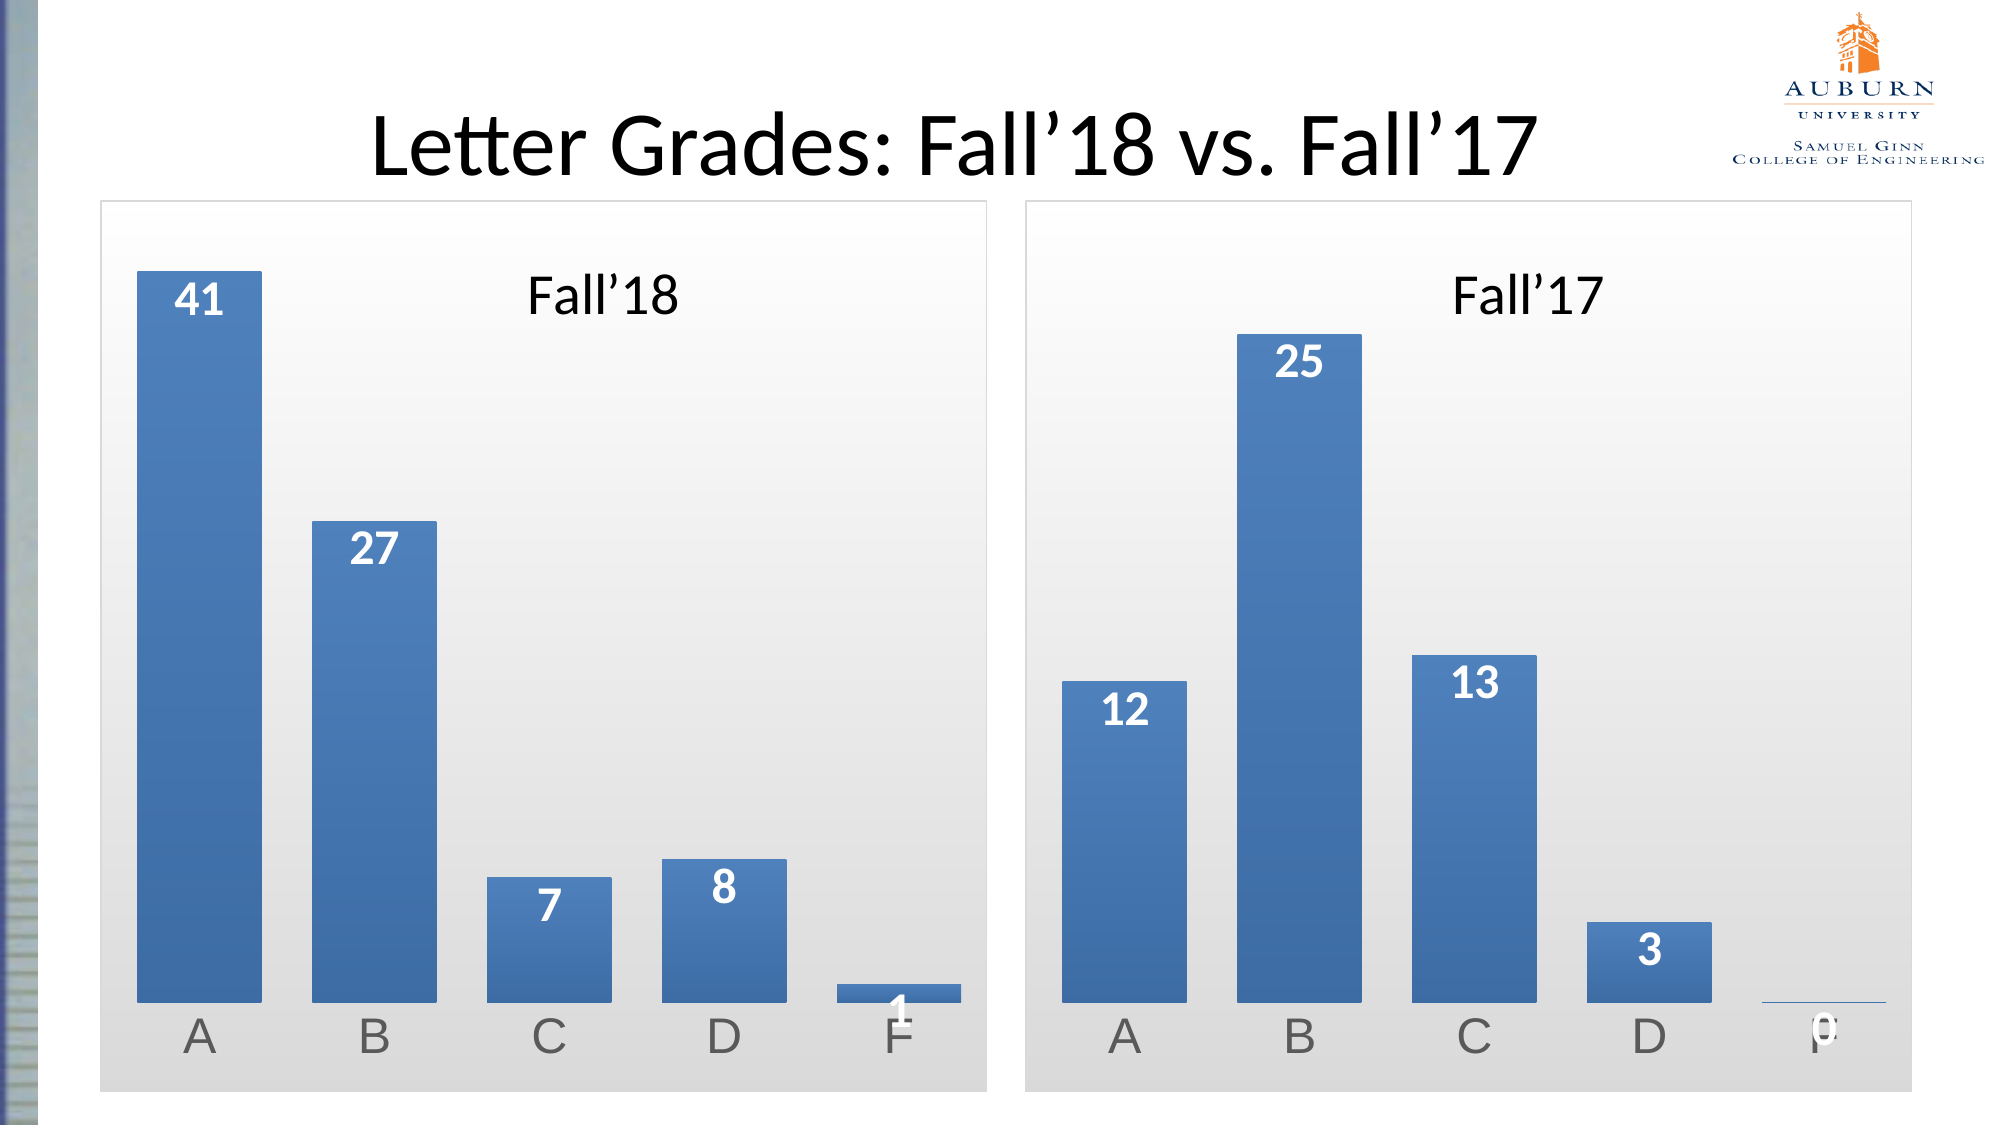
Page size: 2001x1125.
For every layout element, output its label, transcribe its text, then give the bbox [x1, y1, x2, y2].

chart [99, 199, 988, 1093]
picture [1733, 12, 1984, 164]
title Letter Grades: Fall’18 vs. Fall’17 [99, 45, 1834, 233]
chart [1024, 199, 1913, 1093]
picture [0, 0, 38, 1125]
